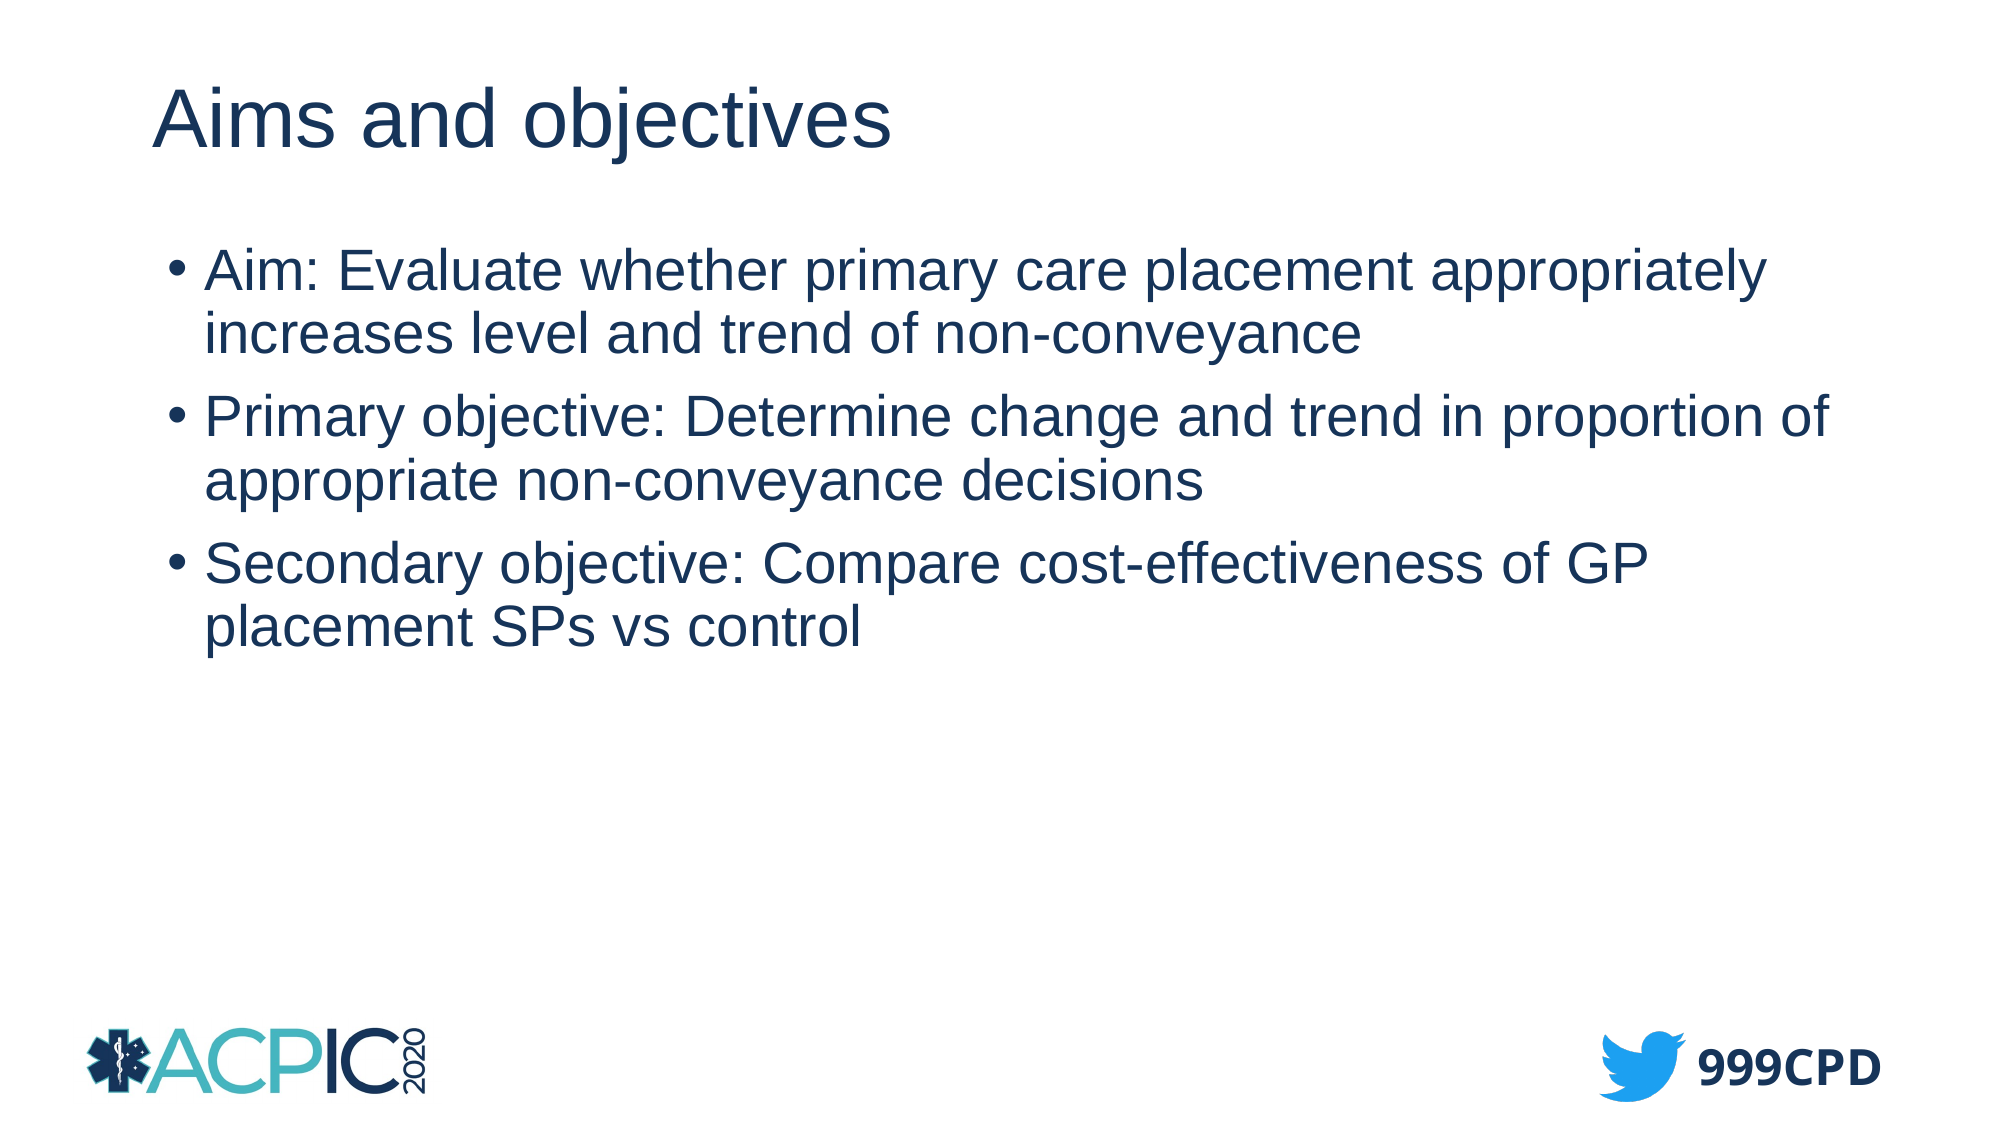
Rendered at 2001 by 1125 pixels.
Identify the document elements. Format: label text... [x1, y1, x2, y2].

list Aim: Evaluate whether primary care placement appropriately increases level and trend of non-conveyance Primary objective: Determine change and trend in proportion of appropriate non-conveyance decisions Secondary objective: Compare cost-effectiveness of GP placement SPs vs control [135, 208, 1865, 919]
picture [1573, 997, 1712, 1125]
picture [1706, 1055, 1712, 1067]
title Aims and objectives [137, 59, 1863, 182]
picture [73, 1018, 442, 1104]
